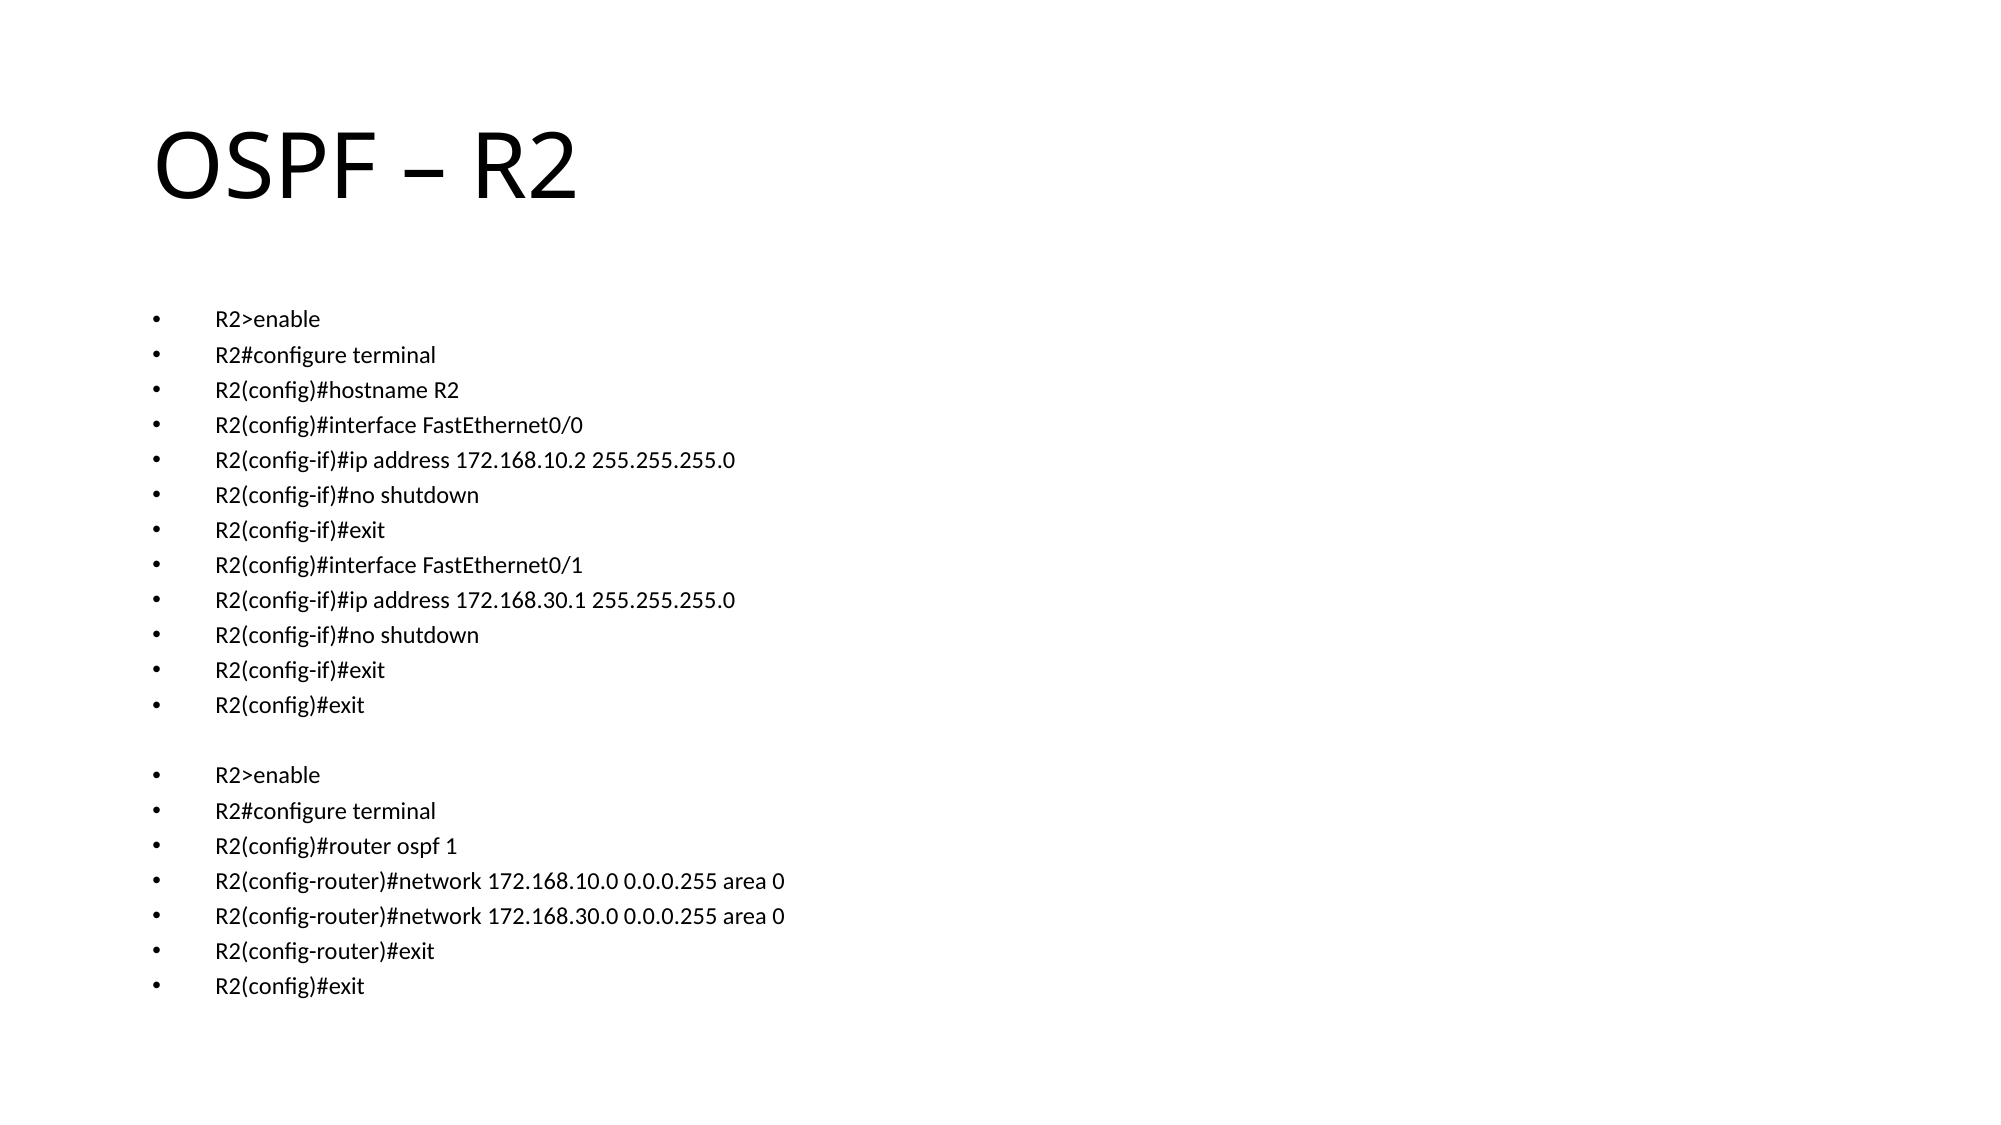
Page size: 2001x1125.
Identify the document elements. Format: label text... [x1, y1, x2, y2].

list R2>enable R2#configure terminal R2(config)#hostname R2 R2(config)#interface FastEthernet0/0 R2(config-if)#ip address 172.168.10.2 255.255.255.0 R2(config-if)#no shutdown R2(config-if)#exit R2(config)#interface FastEthernet0/1 R2(config-if)#ip address 172.168.30.1 255.255.255.0 R2(config-if)#no shutdown R2(config-if)#exit R2(config)#exit R2>enable R2#configure terminal R2(config)#router ospf 1 R2(config-router)#network 172.168.10.0 0.0.0.255 area 0 R2(config-router)#network 172.168.30.0 0.0.0.255 area 0 R2(config-router)#exit R2(config)#exit [137, 299, 1863, 1014]
title OSPF – R2 [137, 59, 1863, 278]
